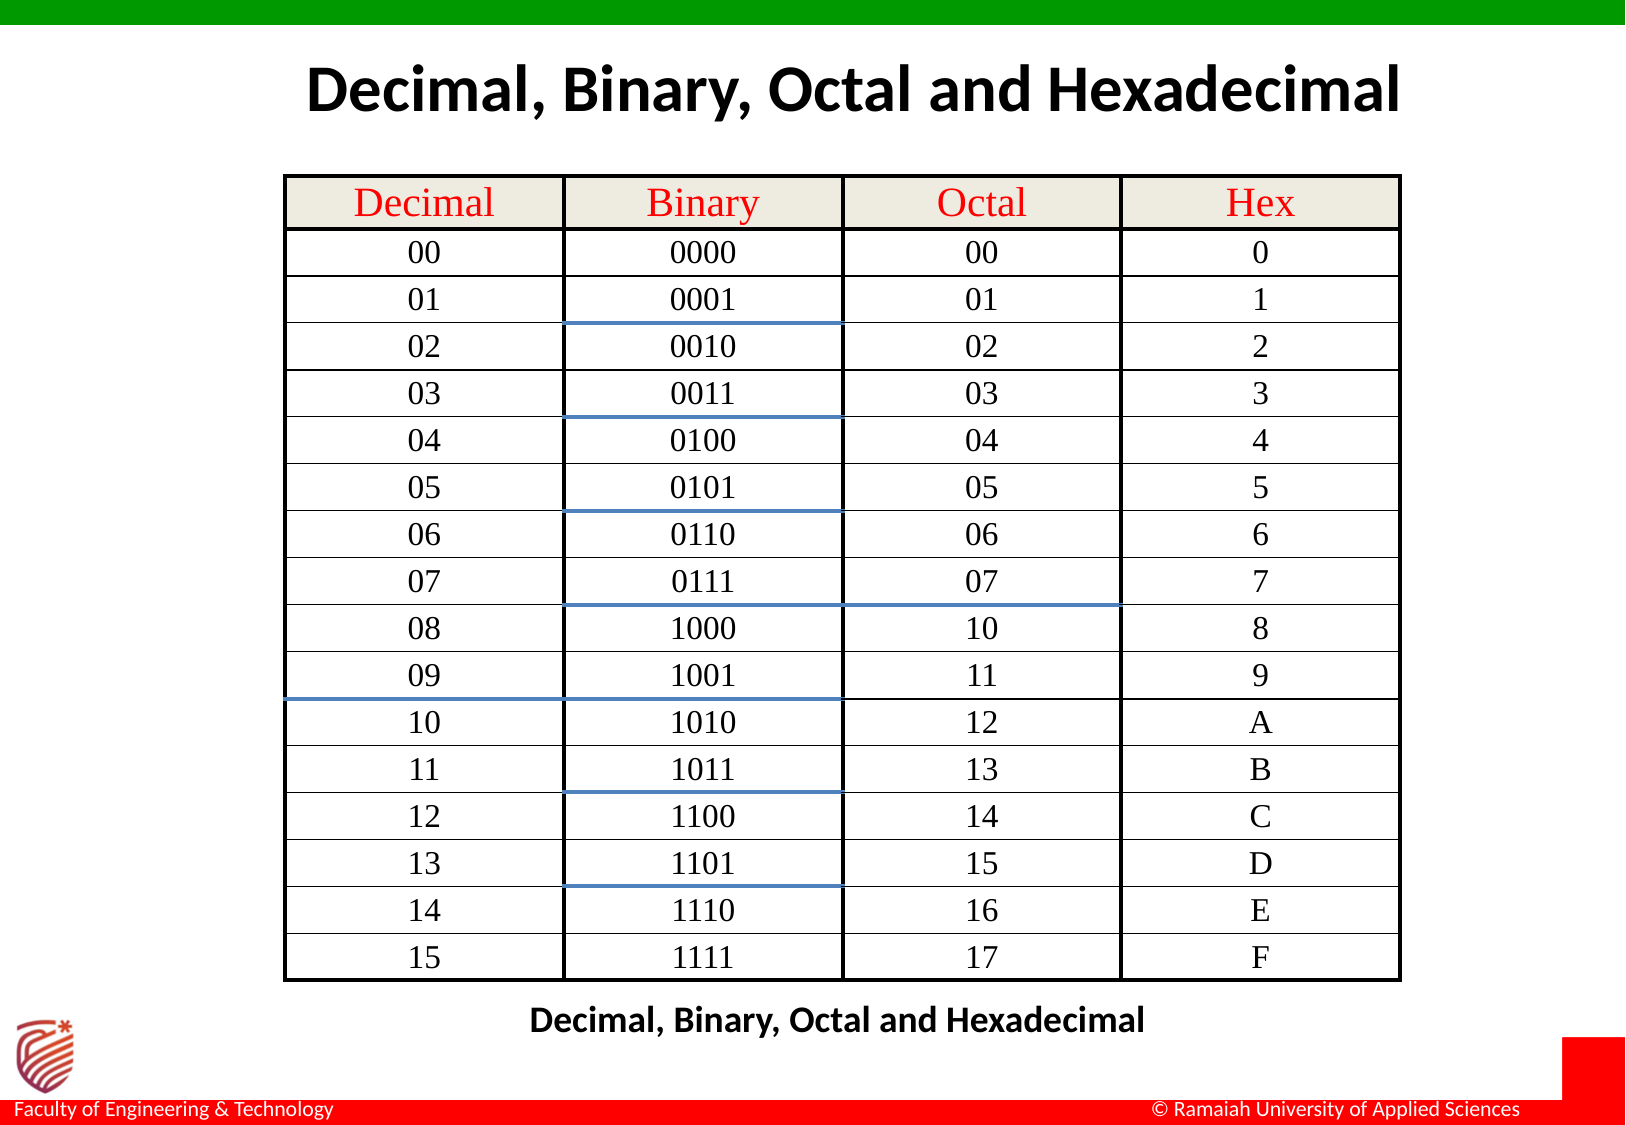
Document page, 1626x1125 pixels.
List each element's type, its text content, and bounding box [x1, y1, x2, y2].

table_cell B [1123, 746, 1398, 792]
table_cell 1100 [566, 794, 841, 839]
table_cell 4 [1123, 417, 1398, 463]
table_cell 06 [845, 511, 1119, 557]
table_cell 3 [1123, 371, 1398, 416]
table_cell 04 [845, 417, 1119, 463]
table_cell 0000 [566, 231, 841, 275]
table_cell 0011 [566, 371, 841, 415]
table_cell 11 [845, 652, 1119, 698]
table_cell 00 [287, 231, 562, 275]
table_cell 14 [845, 793, 1119, 839]
table_cell 12 [287, 793, 562, 839]
table_cell 0001 [566, 277, 841, 321]
table_cell 1000 [566, 607, 841, 651]
table_cell 1011 [566, 746, 841, 790]
table_header Binary [566, 178, 841, 227]
table_header Decimal [287, 178, 562, 227]
table_cell 06 [287, 511, 562, 557]
table_cell 5 [1123, 464, 1398, 510]
text_box Decimal, Binary, Octal and Hexadecimal [514, 987, 1162, 1048]
table_cell 05 [845, 464, 1119, 510]
table_header Octal [845, 178, 1119, 227]
table_cell 14 [287, 887, 562, 933]
table_cell 15 [845, 840, 1119, 886]
table_cell 7 [1123, 558, 1398, 604]
table_cell 10 [845, 607, 1119, 651]
table_cell 1010 [566, 701, 841, 745]
table_cell 0101 [566, 464, 841, 509]
table_cell 04 [287, 417, 562, 463]
table_cell 01 [845, 277, 1119, 322]
table_cell 09 [287, 652, 562, 697]
table_cell 02 [287, 323, 562, 369]
table_cell 1 [1123, 277, 1398, 322]
table_cell 6 [1123, 511, 1398, 557]
table_cell 03 [287, 371, 562, 416]
table_cell 17 [845, 934, 1119, 978]
table_cell 16 [845, 887, 1119, 933]
table_cell 8 [1123, 605, 1398, 651]
table_cell 11 [287, 746, 562, 792]
table_cell 0110 [566, 513, 841, 557]
table_cell 1111 [566, 934, 841, 978]
table_cell 0010 [566, 325, 841, 369]
table_cell 13 [845, 746, 1119, 792]
text_box Decimal, Binary, Octal and Hexadecimal [291, 37, 1419, 133]
table_cell 15 [287, 934, 562, 978]
table_cell 07 [845, 558, 1119, 603]
table_cell 0 [1123, 231, 1398, 275]
table_cell F [1123, 934, 1398, 978]
table_cell A [1123, 700, 1398, 745]
picture [12, 1009, 81, 1096]
table_cell 1101 [566, 840, 841, 884]
table_cell 02 [845, 323, 1119, 369]
table_cell E [1123, 887, 1398, 933]
table_cell 13 [287, 840, 562, 886]
table_cell 9 [1123, 652, 1398, 698]
table_cell 00 [845, 231, 1119, 275]
table_cell 0100 [566, 419, 841, 463]
table_header Hex [1123, 178, 1398, 227]
table_cell 07 [287, 558, 562, 604]
table_cell 01 [287, 277, 562, 322]
table_cell 05 [287, 464, 562, 510]
table_cell 08 [287, 605, 562, 651]
table_cell 12 [845, 700, 1119, 745]
table_cell 1110 [566, 888, 841, 933]
table_cell 1001 [566, 652, 841, 697]
table_cell 10 [287, 701, 562, 745]
table_cell 2 [1123, 323, 1398, 369]
table_cell 03 [845, 371, 1119, 416]
table_cell C [1123, 793, 1398, 839]
table_cell 0111 [566, 558, 841, 603]
table_cell D [1123, 840, 1398, 886]
